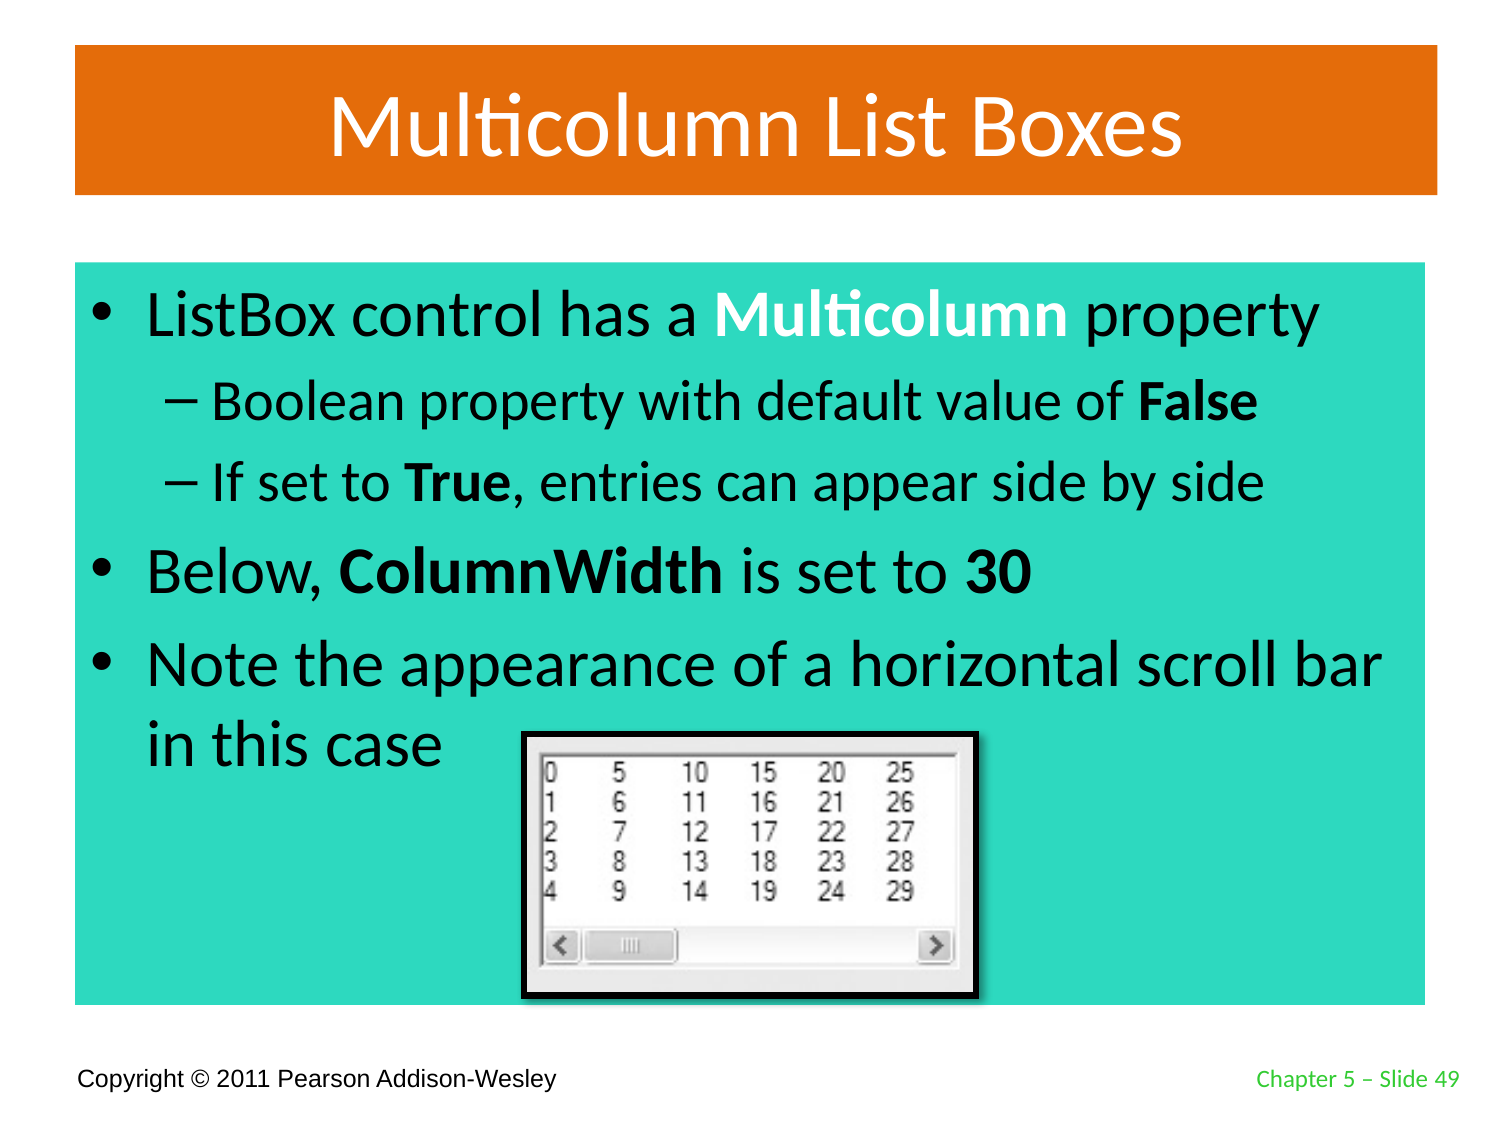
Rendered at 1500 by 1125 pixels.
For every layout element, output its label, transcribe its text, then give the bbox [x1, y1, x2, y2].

picture [526, 737, 974, 993]
title Multicolumn List Boxes [75, 45, 1438, 196]
slide_number Chapter 5 – Slide 49 [1162, 1024, 1476, 1101]
list ListBox control has a Multicolumn property Boolean property with default value of False If set to True, entries can appear side by side Below, ColumnWidth is set to 30 Note the appearance of a horizontal scroll bar in this case [75, 262, 1425, 1005]
